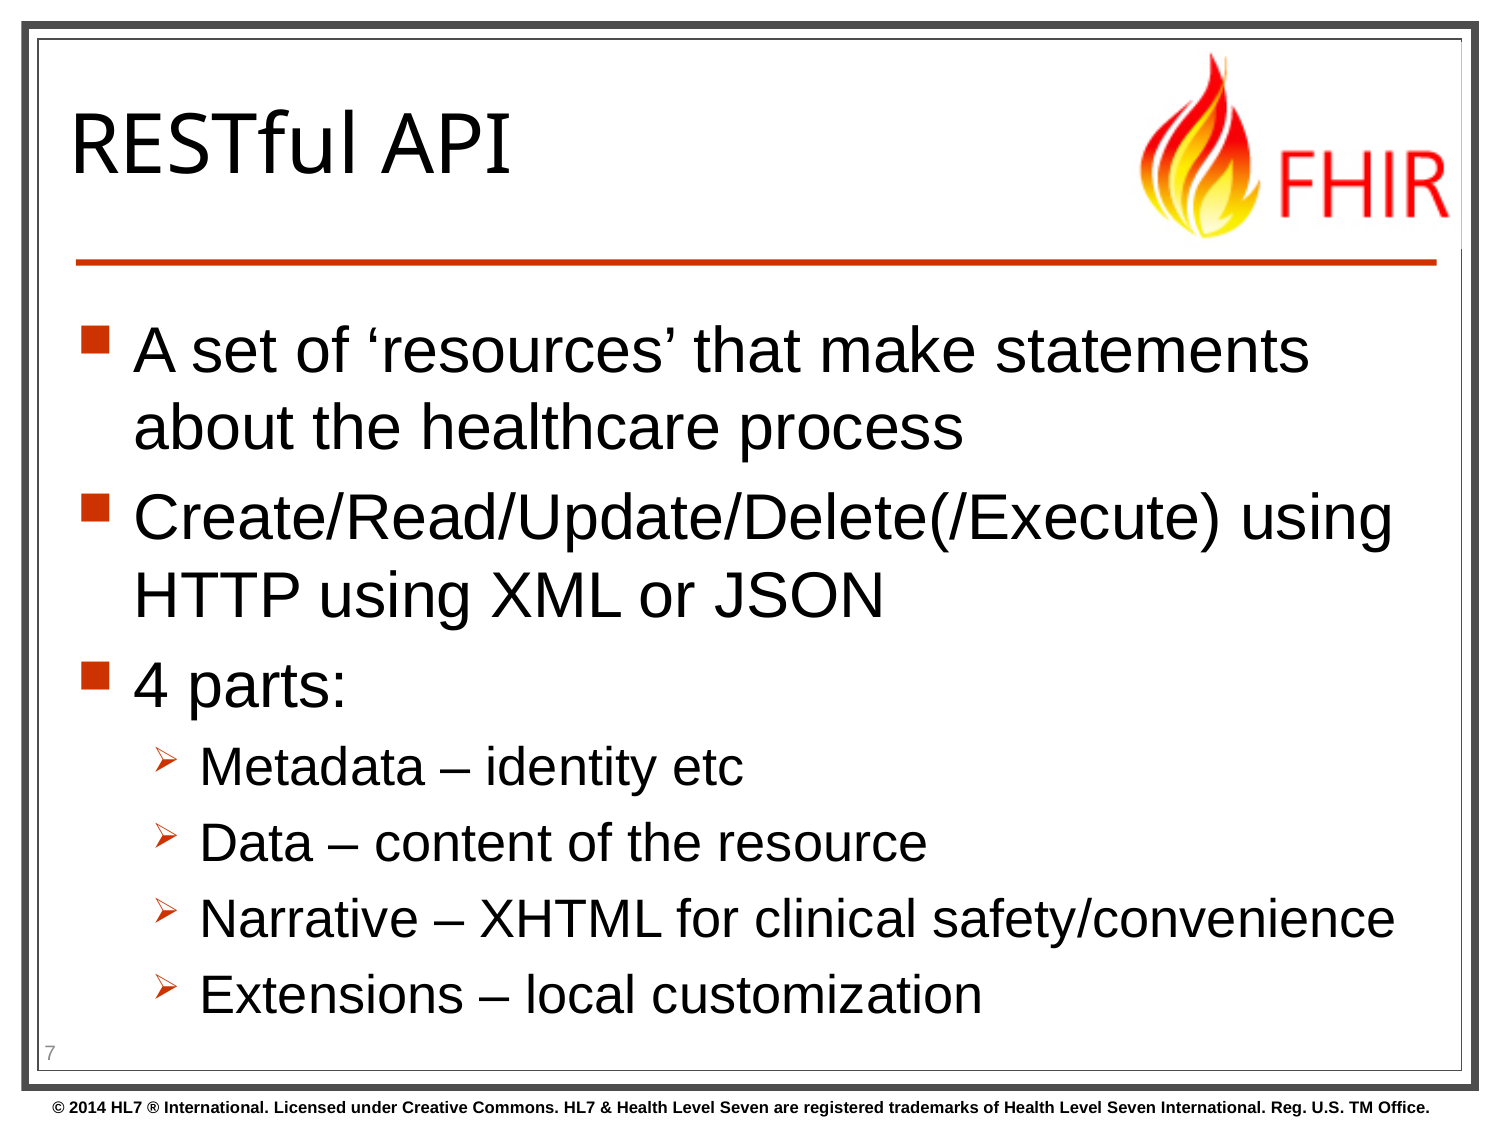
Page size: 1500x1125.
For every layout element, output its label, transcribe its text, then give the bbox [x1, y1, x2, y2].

title RESTful API [53, 54, 1128, 244]
picture [1128, 42, 1462, 249]
list A set of ‘resources’ that make statements about the healthcare process Create/Read/Update/Delete(/Execute) using HTTP using XML or JSON 4 parts: Metadata – identity etc Data – content of the resource Narrative – XHTML for clinical safety/convenience Extensions – local customization [62, 299, 1438, 1035]
slide_number 7 [29, 1034, 148, 1071]
